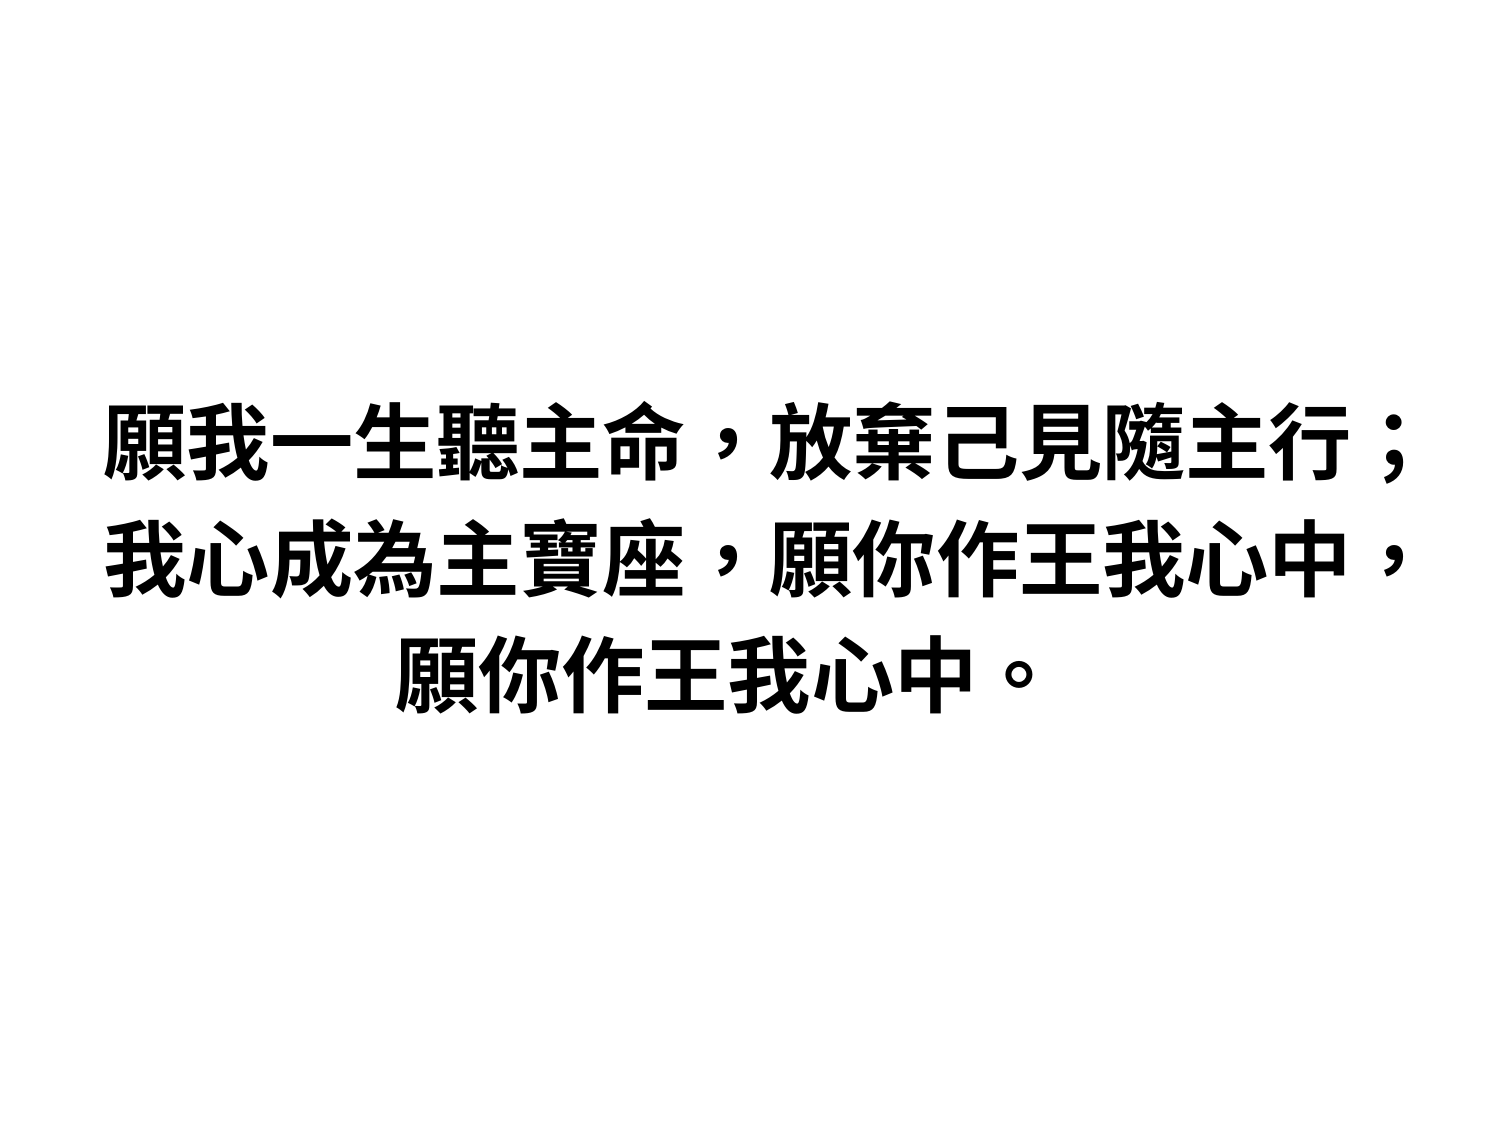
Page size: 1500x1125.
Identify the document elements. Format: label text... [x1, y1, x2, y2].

list 願我一生聽主命，放棄己見隨主行； 我心成為主寶座，願你作王我心中， 願你作王我心中。 [53, 382, 1404, 1125]
